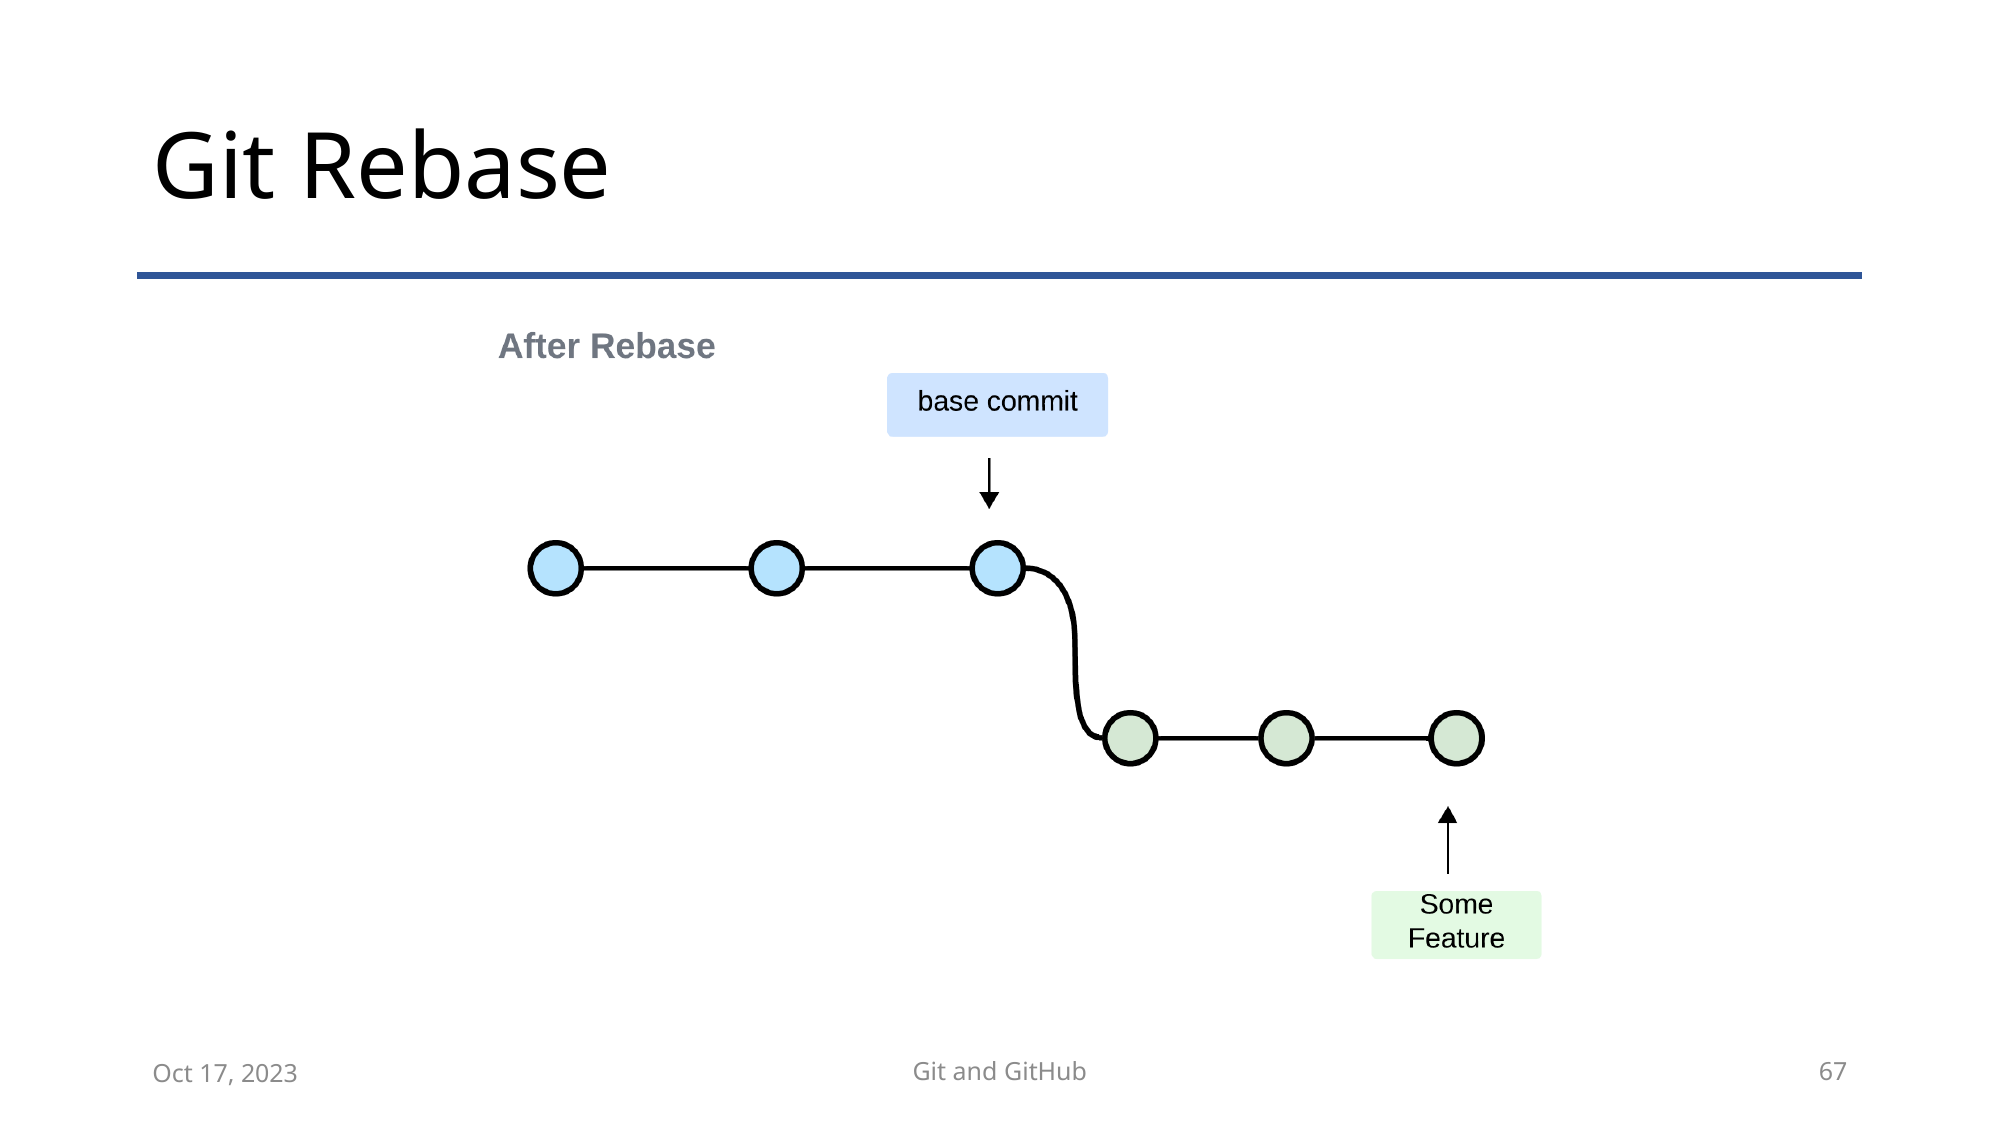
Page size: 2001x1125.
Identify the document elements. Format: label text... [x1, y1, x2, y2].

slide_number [137, 1042, 588, 1103]
slide_number 67 [1412, 1042, 1863, 1103]
picture [340, 307, 1660, 1043]
footer Git and GitHub [662, 1043, 1338, 1103]
title Git Rebase [137, 59, 1863, 278]
